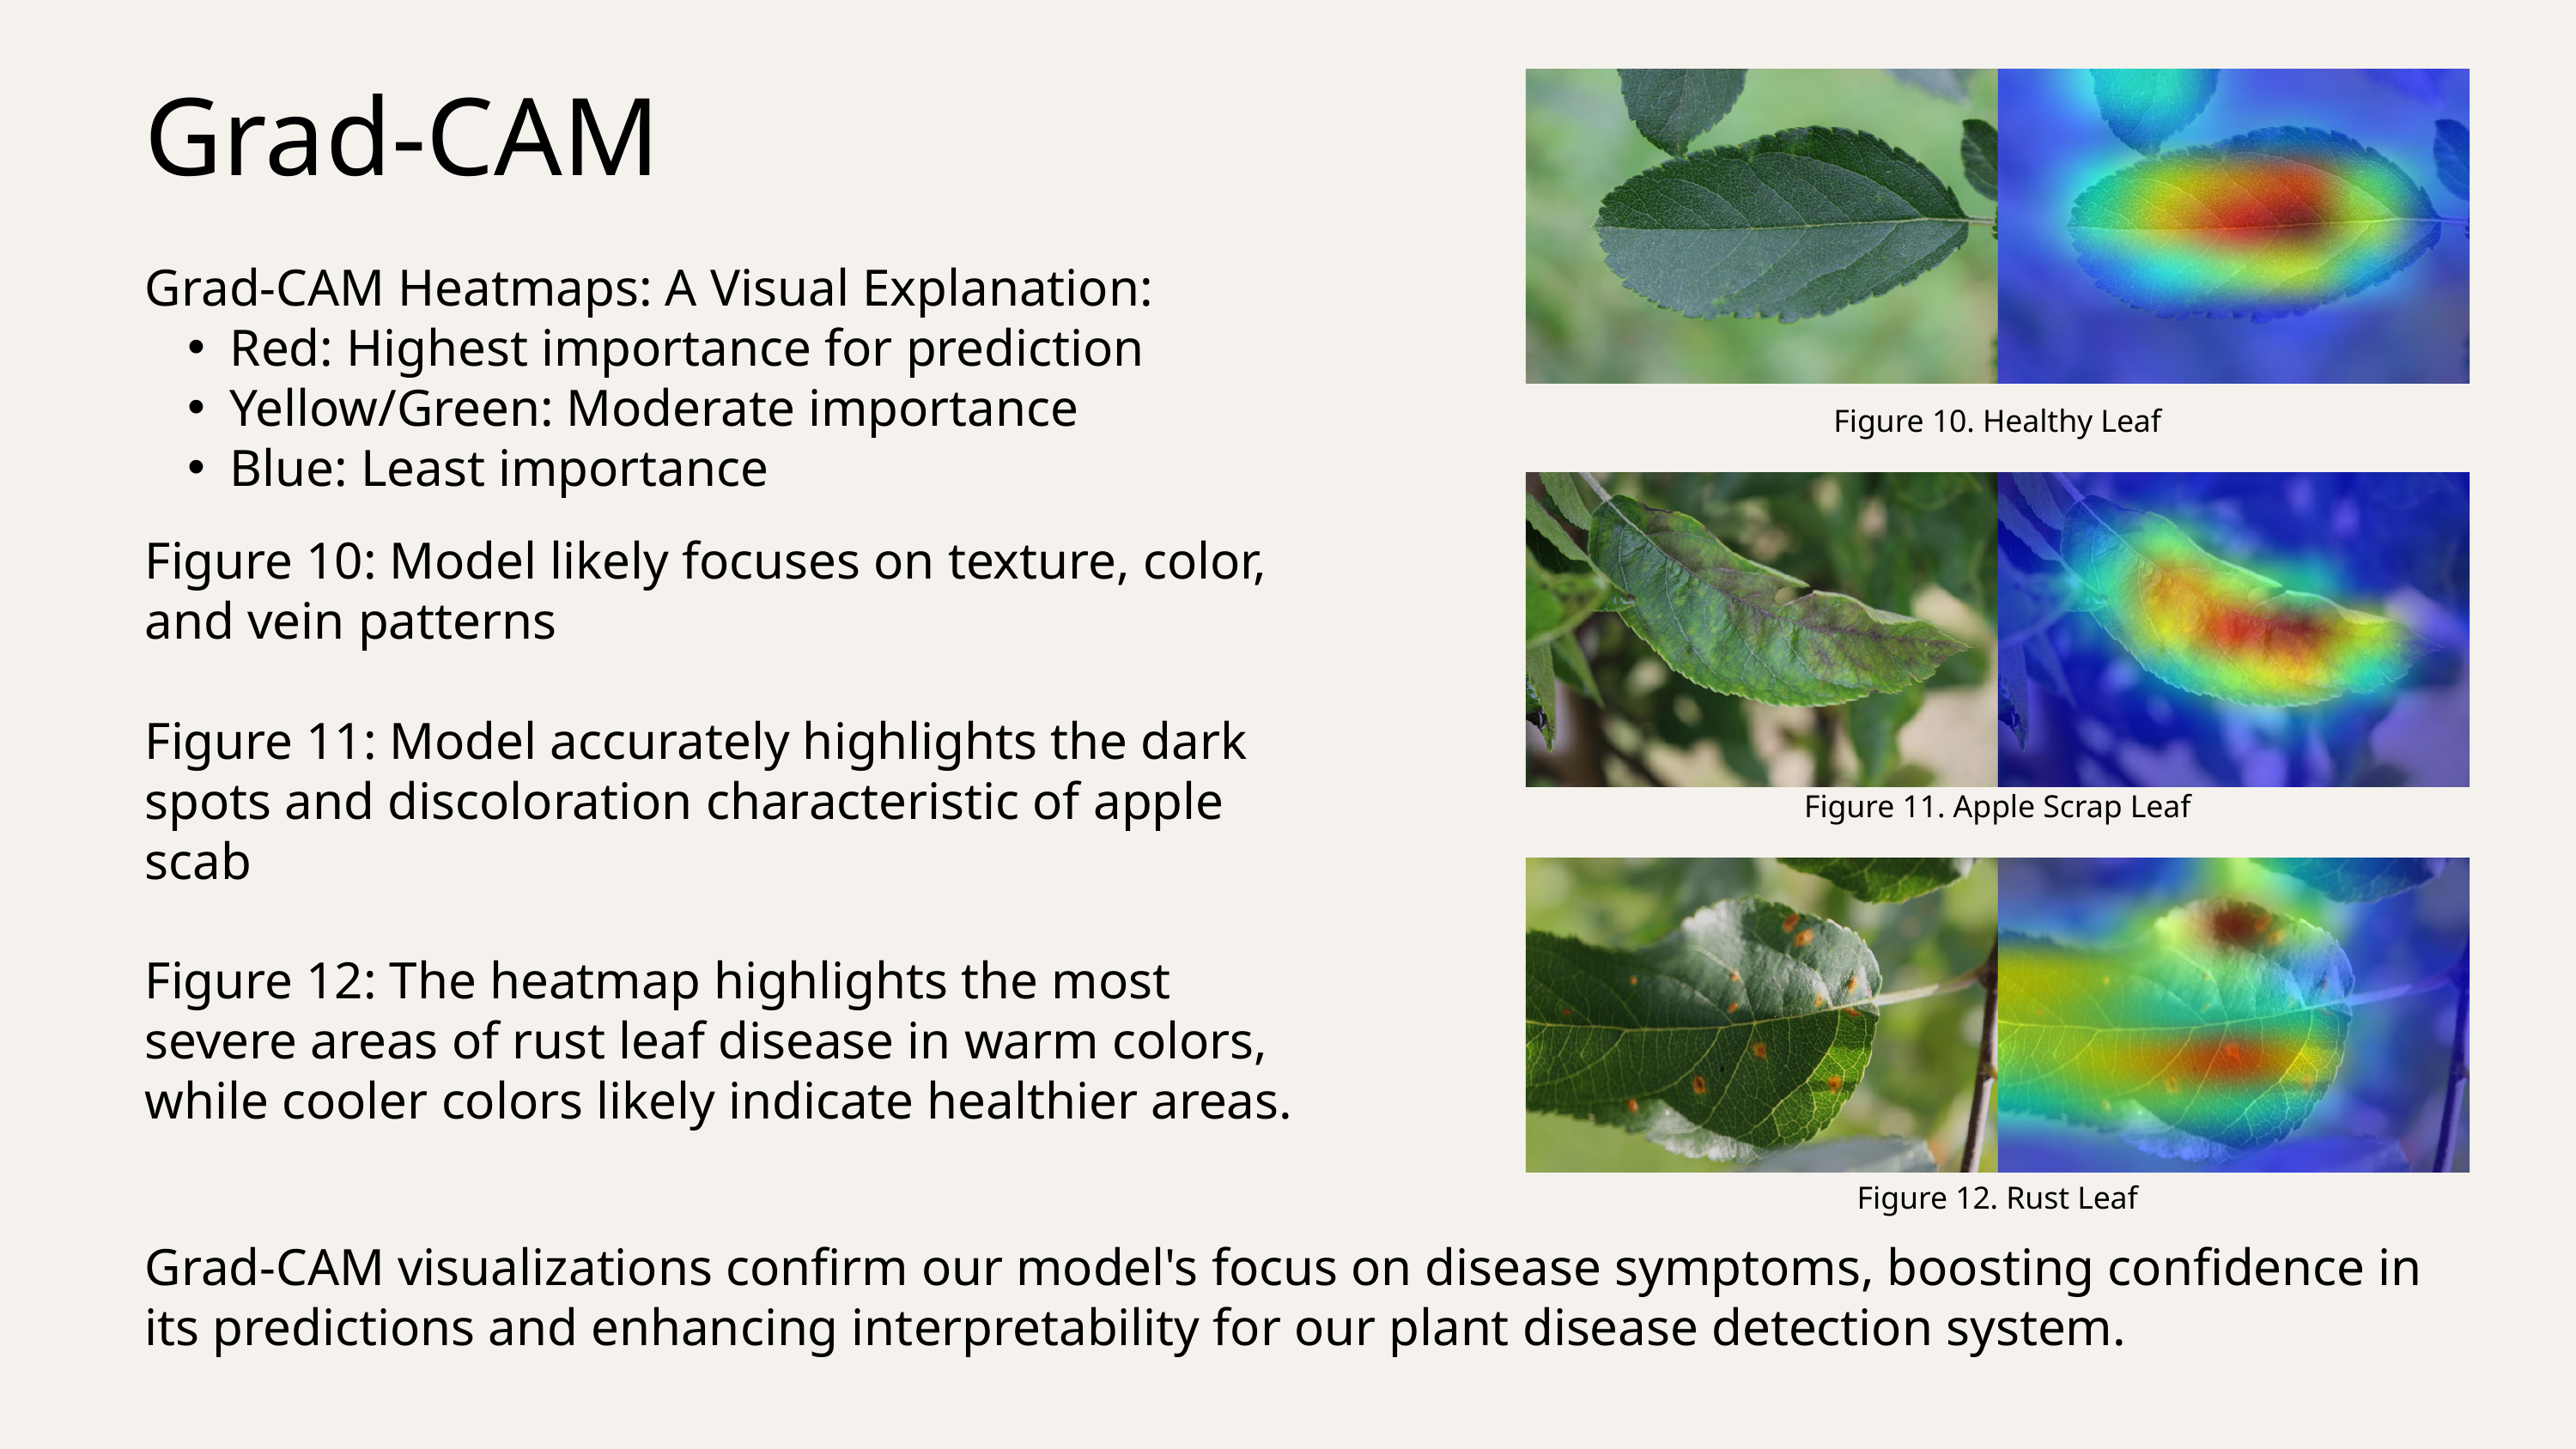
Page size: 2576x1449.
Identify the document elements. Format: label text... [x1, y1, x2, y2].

text_box [1525, 861, 2470, 1173]
text_box Figure 11. Apple Scrap Leaf [1525, 786, 2470, 861]
text_box Figure 12. Rust Leaf [1525, 1179, 2470, 1216]
text_box Grad-CAM Heatmaps: A Visual Explanation: Red: Highest importance for prediction Yellow/Green: Moderate importance Blue: Least importance [144, 256, 1331, 528]
text_box Grad-CAM visualizations confirm our model's focus on disease symptoms, boosting confidence in its predictions and enhancing interpretability for our plant disease detection system. [144, 1234, 2470, 1356]
text_box Figure 10: Model likely focuses on texture, color, and vein patterns Figure 11: Model accurately highlights the dark spots and discoloration characteristic of apple scab Figure 12: The heatmap highlights the most severe areas of rust leaf disease in warm colors, while cooler colors likely indicate healthier areas. [144, 528, 1331, 1130]
text_box [1525, 69, 2470, 384]
text_box Figure 10. Healthy Leaf [1525, 402, 2470, 440]
text_box [1525, 472, 2470, 786]
text_box Grad-CAM [144, 68, 1461, 197]
